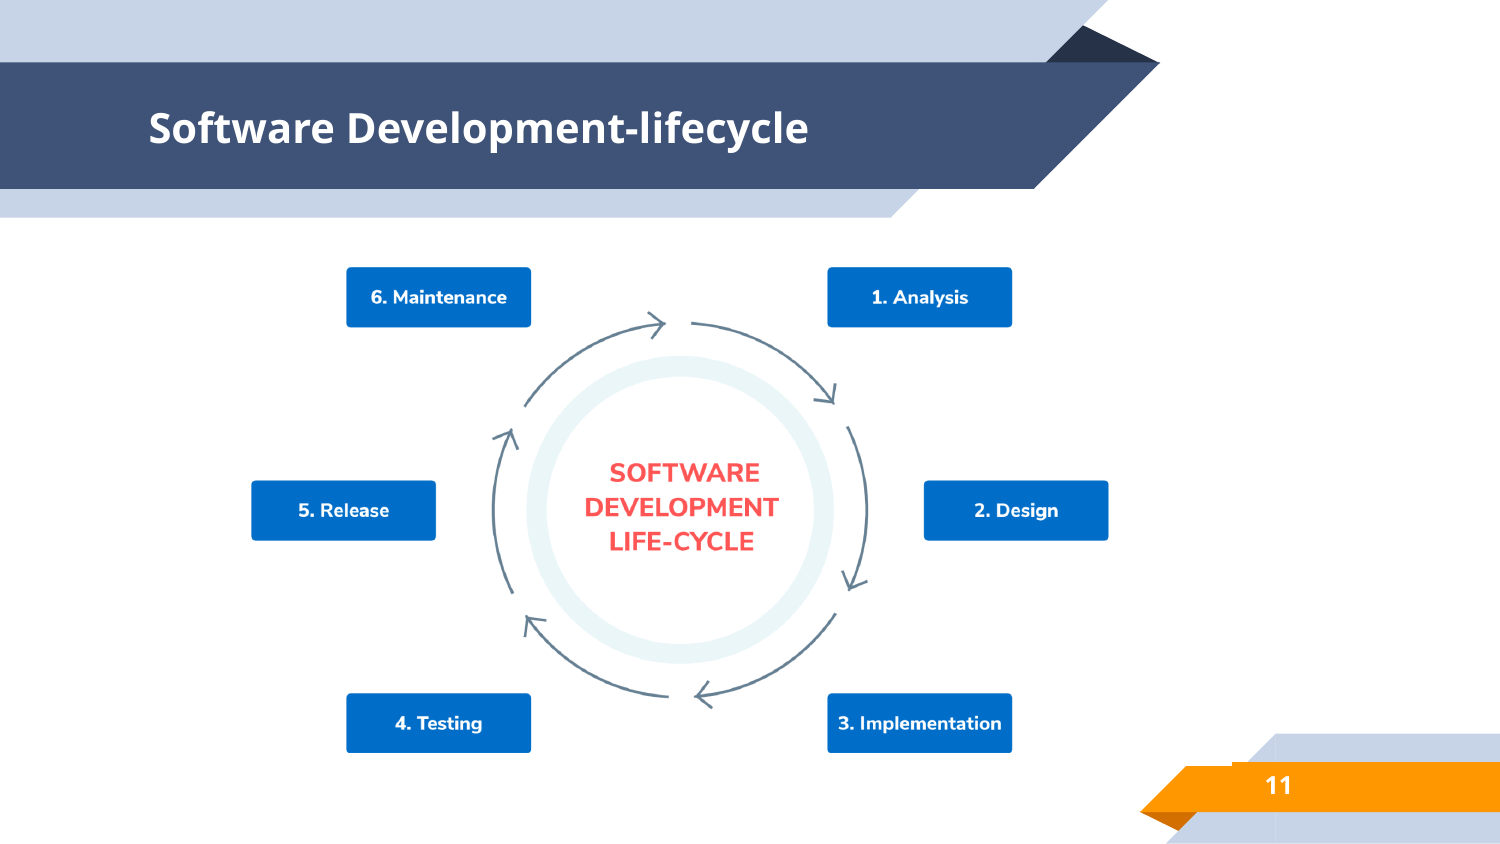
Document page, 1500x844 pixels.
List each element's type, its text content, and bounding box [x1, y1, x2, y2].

picture [114, 250, 1232, 767]
slide_number ‹#› [1249, 760, 1494, 813]
title Software Development-lifecycle [133, 64, 997, 190]
